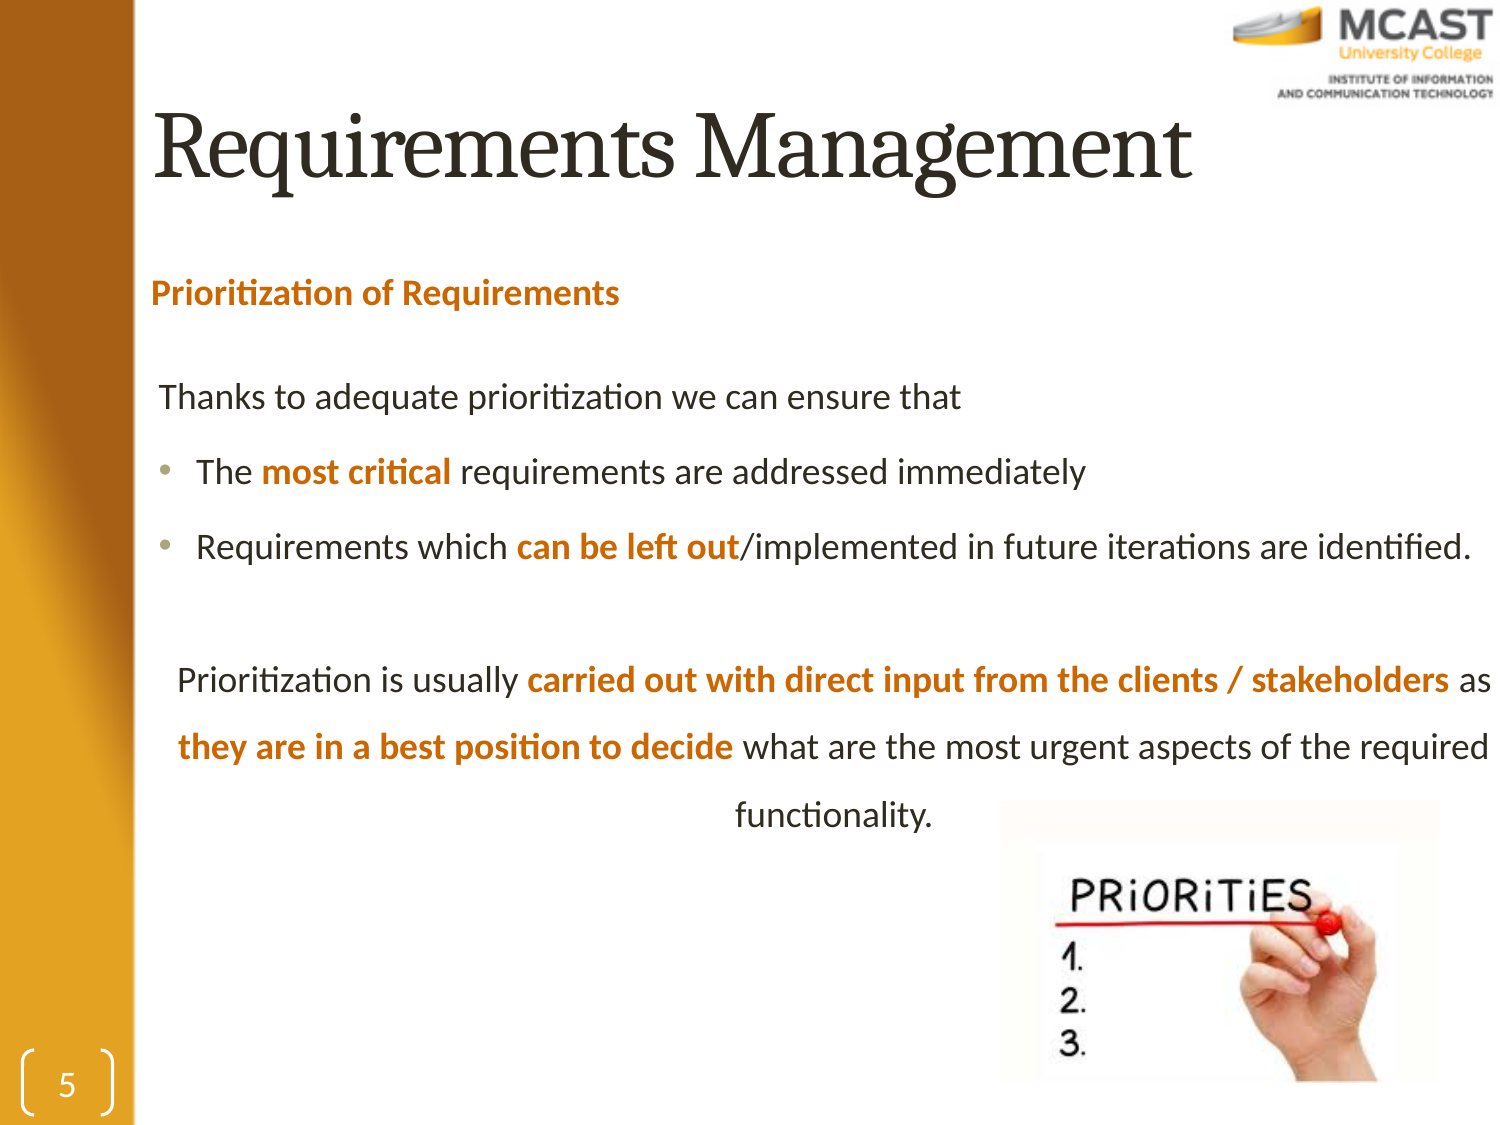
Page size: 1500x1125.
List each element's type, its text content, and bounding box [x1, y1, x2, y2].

picture [999, 800, 1438, 1084]
picture [0, 0, 1500, 1125]
slide_number 5 [20, 1048, 115, 1117]
list Prioritization of Requirements Thanks to adequate prioritization we can ensure that The most critical requirements are addressed immediately Requirements which can be left out/implemented in future iterations are identified. Prioritization is usually carried out with direct input from the clients / stakeholders as they are in a best position to decide what are the most urgent aspects of the required functionality. [125, 237, 1500, 1125]
title Requirements Management [137, 45, 1500, 233]
